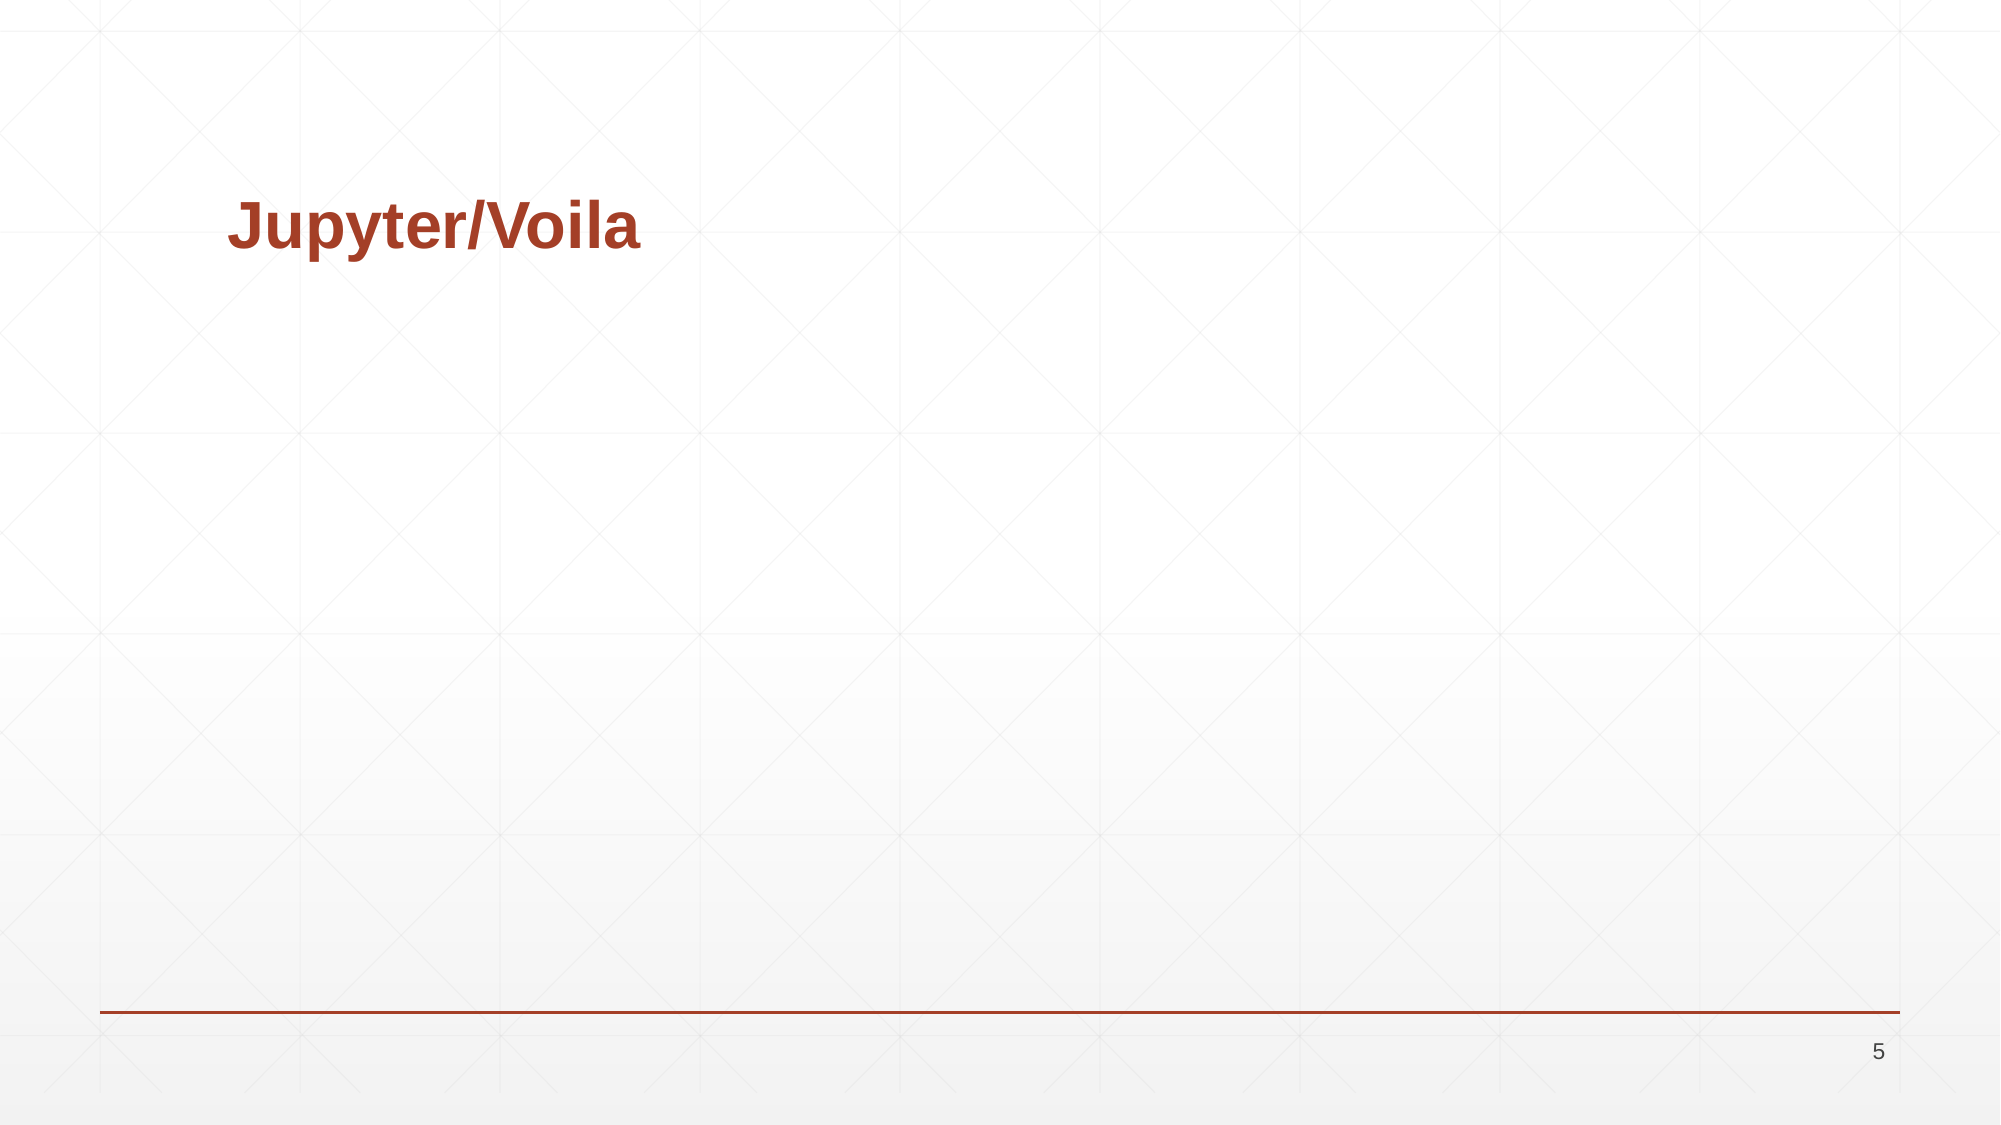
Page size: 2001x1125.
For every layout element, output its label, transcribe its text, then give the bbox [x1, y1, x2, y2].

title Jupyter/Voila [212, 82, 1788, 271]
slide_number 5 [1749, 1031, 1901, 1069]
